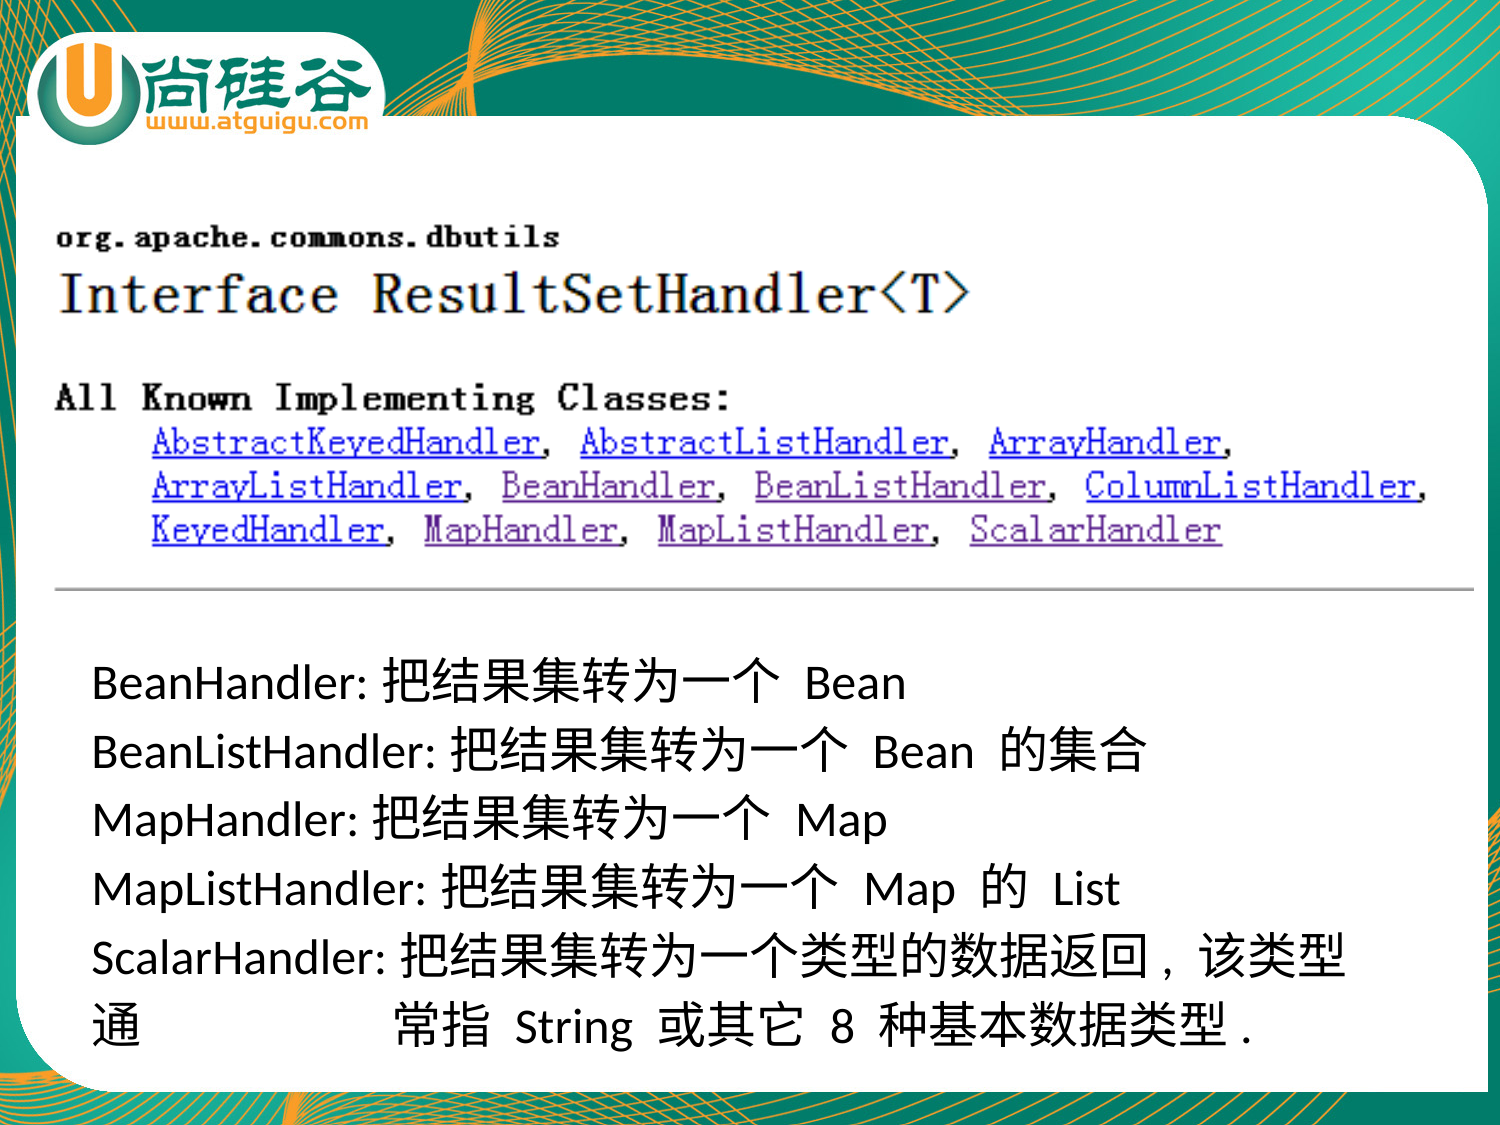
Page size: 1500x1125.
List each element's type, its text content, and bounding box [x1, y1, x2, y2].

picture [0, 0, 1500, 1125]
text_box BeanHandler:把结果集转为一个 Bean BeanListHandler:把结果集转为一个 Bean 的集合 MapHandler:把结果集转为一个 Map MapListHandler:把结果集转为一个 Map 的 List ScalarHandler:把结果集转为一个类型的数据返回, 该类型通 常指 String 或其它 8 种基本数据类型. [76, 633, 1412, 1061]
